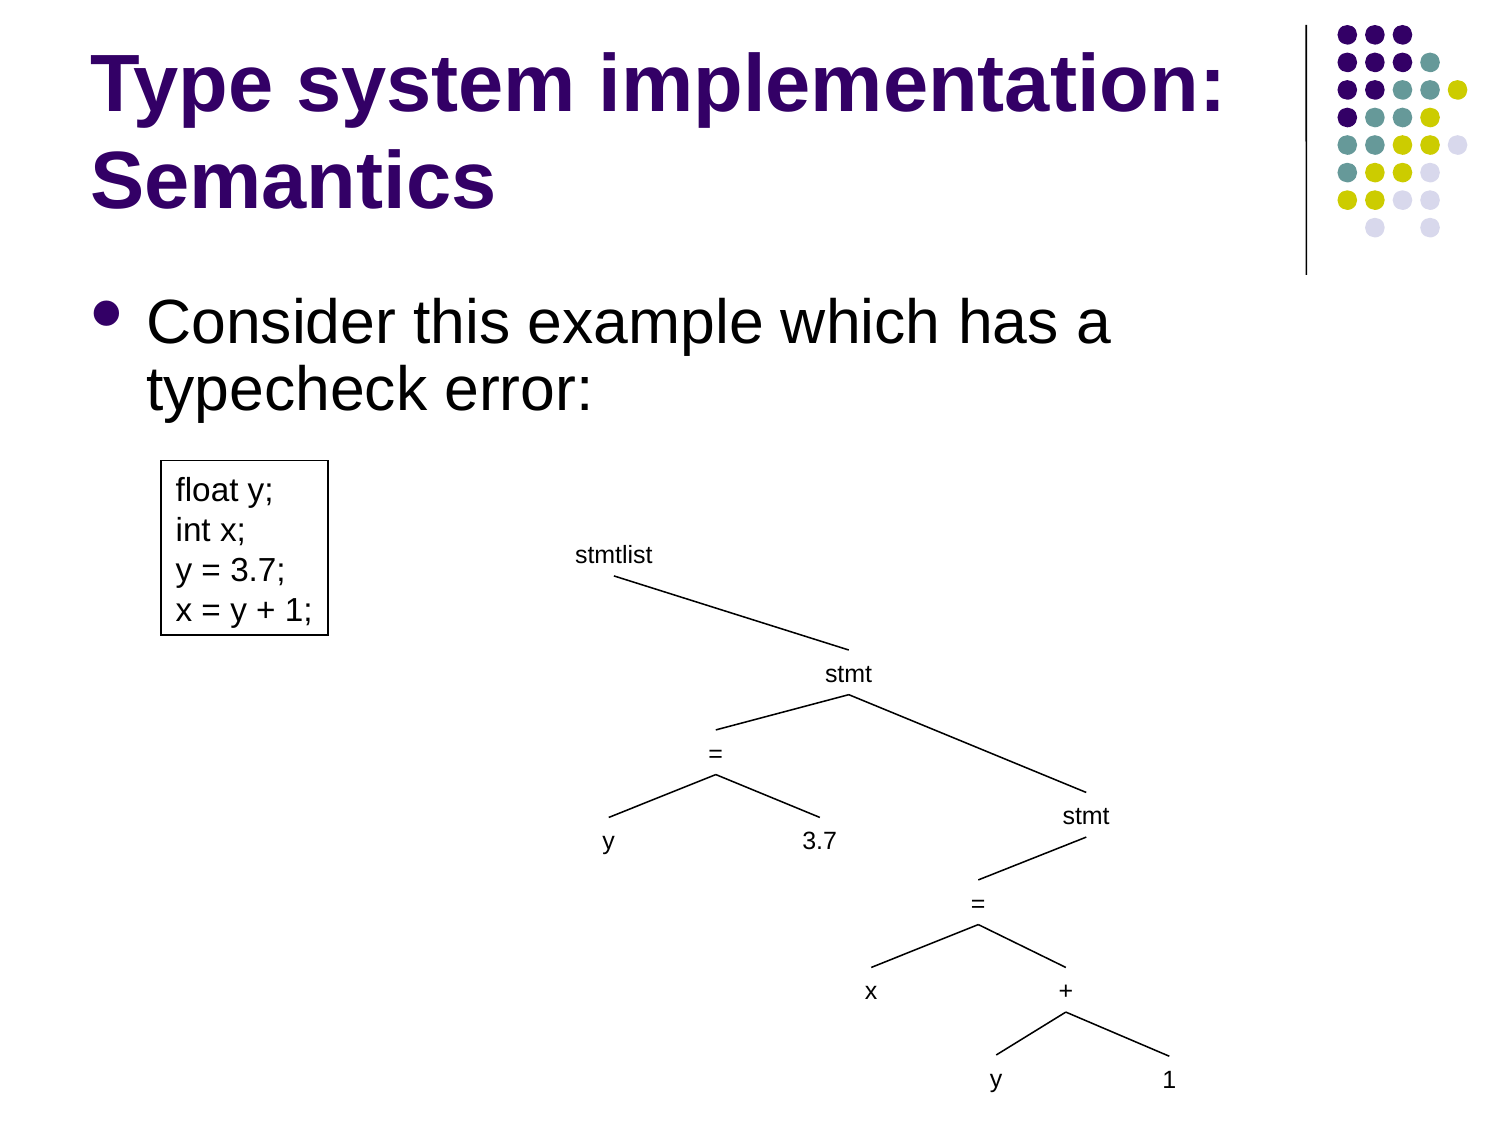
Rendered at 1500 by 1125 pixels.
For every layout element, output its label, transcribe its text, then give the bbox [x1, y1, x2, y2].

text_box stmt [810, 650, 888, 693]
text_box x [850, 967, 893, 1013]
text_box y [975, 1054, 1018, 1100]
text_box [978, 924, 1067, 968]
text_box float y; int x; y = 3.7; x = y + 1; [160, 460, 328, 636]
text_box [996, 1012, 1063, 1056]
list Consider this example which has a typecheck error: [75, 282, 1425, 438]
text_box = [693, 729, 738, 773]
text_box + [1043, 967, 1088, 1010]
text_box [848, 694, 1087, 793]
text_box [978, 837, 1087, 881]
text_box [613, 575, 850, 651]
text_box stmtlist [560, 531, 668, 576]
text_box = [956, 879, 1001, 923]
title Type system implementation: Semantics [75, 20, 1313, 233]
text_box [715, 774, 821, 818]
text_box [1065, 1012, 1170, 1057]
text_box stmt [1047, 792, 1125, 838]
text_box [871, 924, 976, 968]
text_box y [587, 817, 630, 863]
text_box 1 [1147, 1056, 1192, 1101]
text_box 3.7 [787, 817, 853, 863]
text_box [715, 694, 847, 731]
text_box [608, 774, 714, 818]
